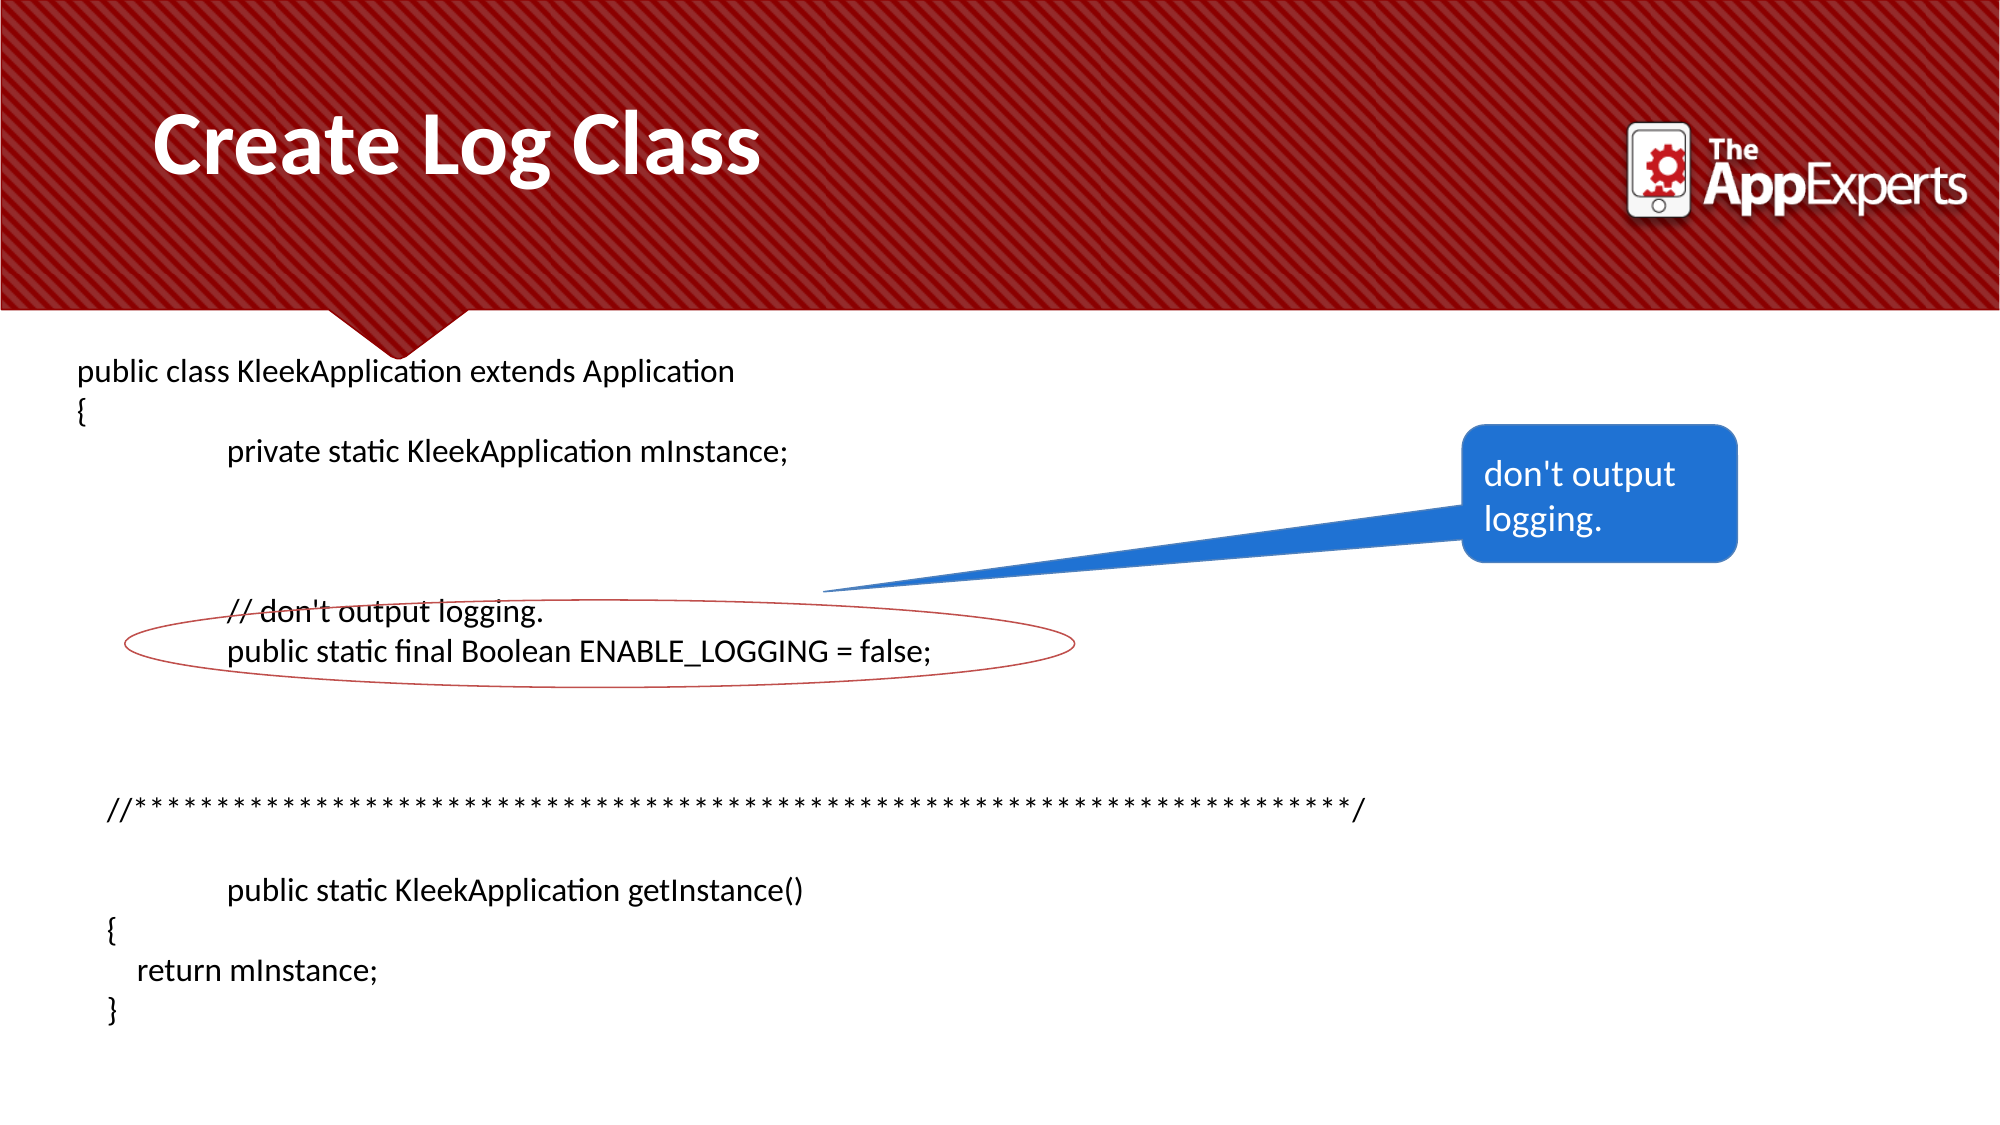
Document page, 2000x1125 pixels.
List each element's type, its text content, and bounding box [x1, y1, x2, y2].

text_box public class KleekApplication extends Application { private static KleekApplication mInstance; // don't output logging. public static final Boolean ENABLE_LOGGING = false; //**************************************************************************/ public static KleekApplication getInstance() { return mInstance; } [62, 302, 1475, 1036]
text_box Create Log Class [139, 50, 1846, 226]
picture [1618, 110, 1976, 230]
text_box don't output logging. [822, 424, 1739, 593]
text_box [124, 599, 1076, 689]
